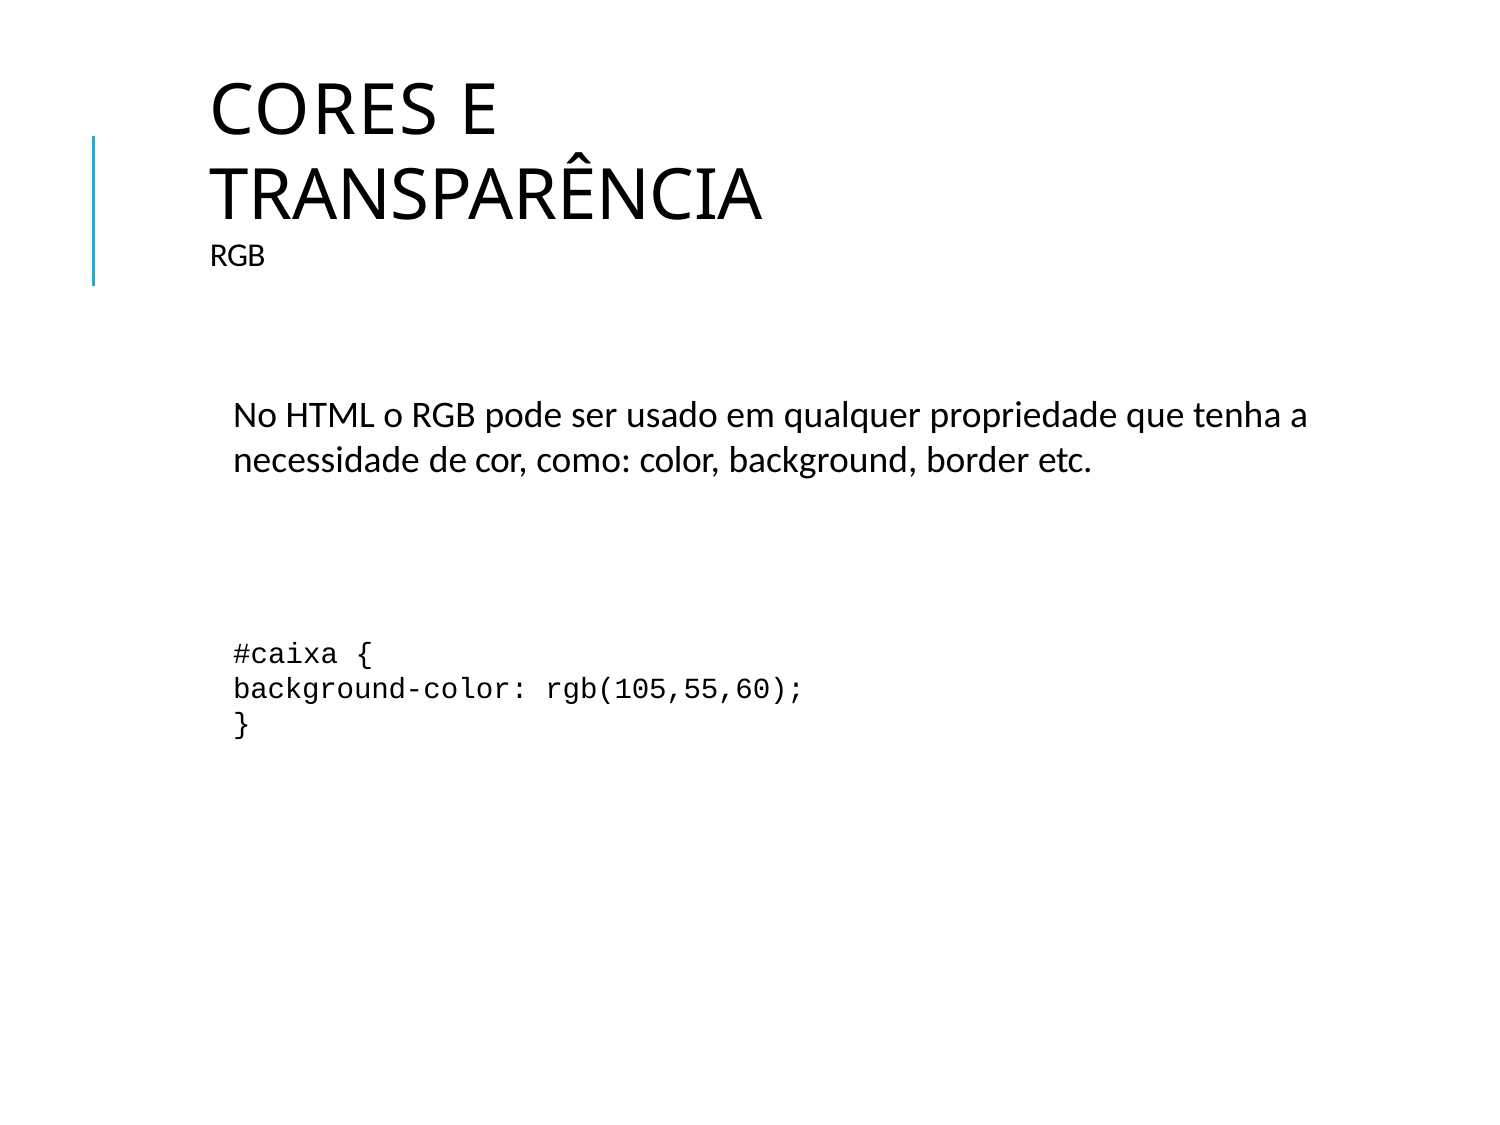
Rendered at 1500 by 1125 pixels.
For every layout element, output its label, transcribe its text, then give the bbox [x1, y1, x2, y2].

text_box No HTML o RGB pode ser usado em qualquer propriedade que tenha a necessidade de cor, como: color, background, border etc. [231, 388, 1311, 481]
title Cores e transparência RGB [207, 61, 846, 274]
text_box #caixa { background-color: rgb(105,55,60); } [231, 632, 812, 740]
